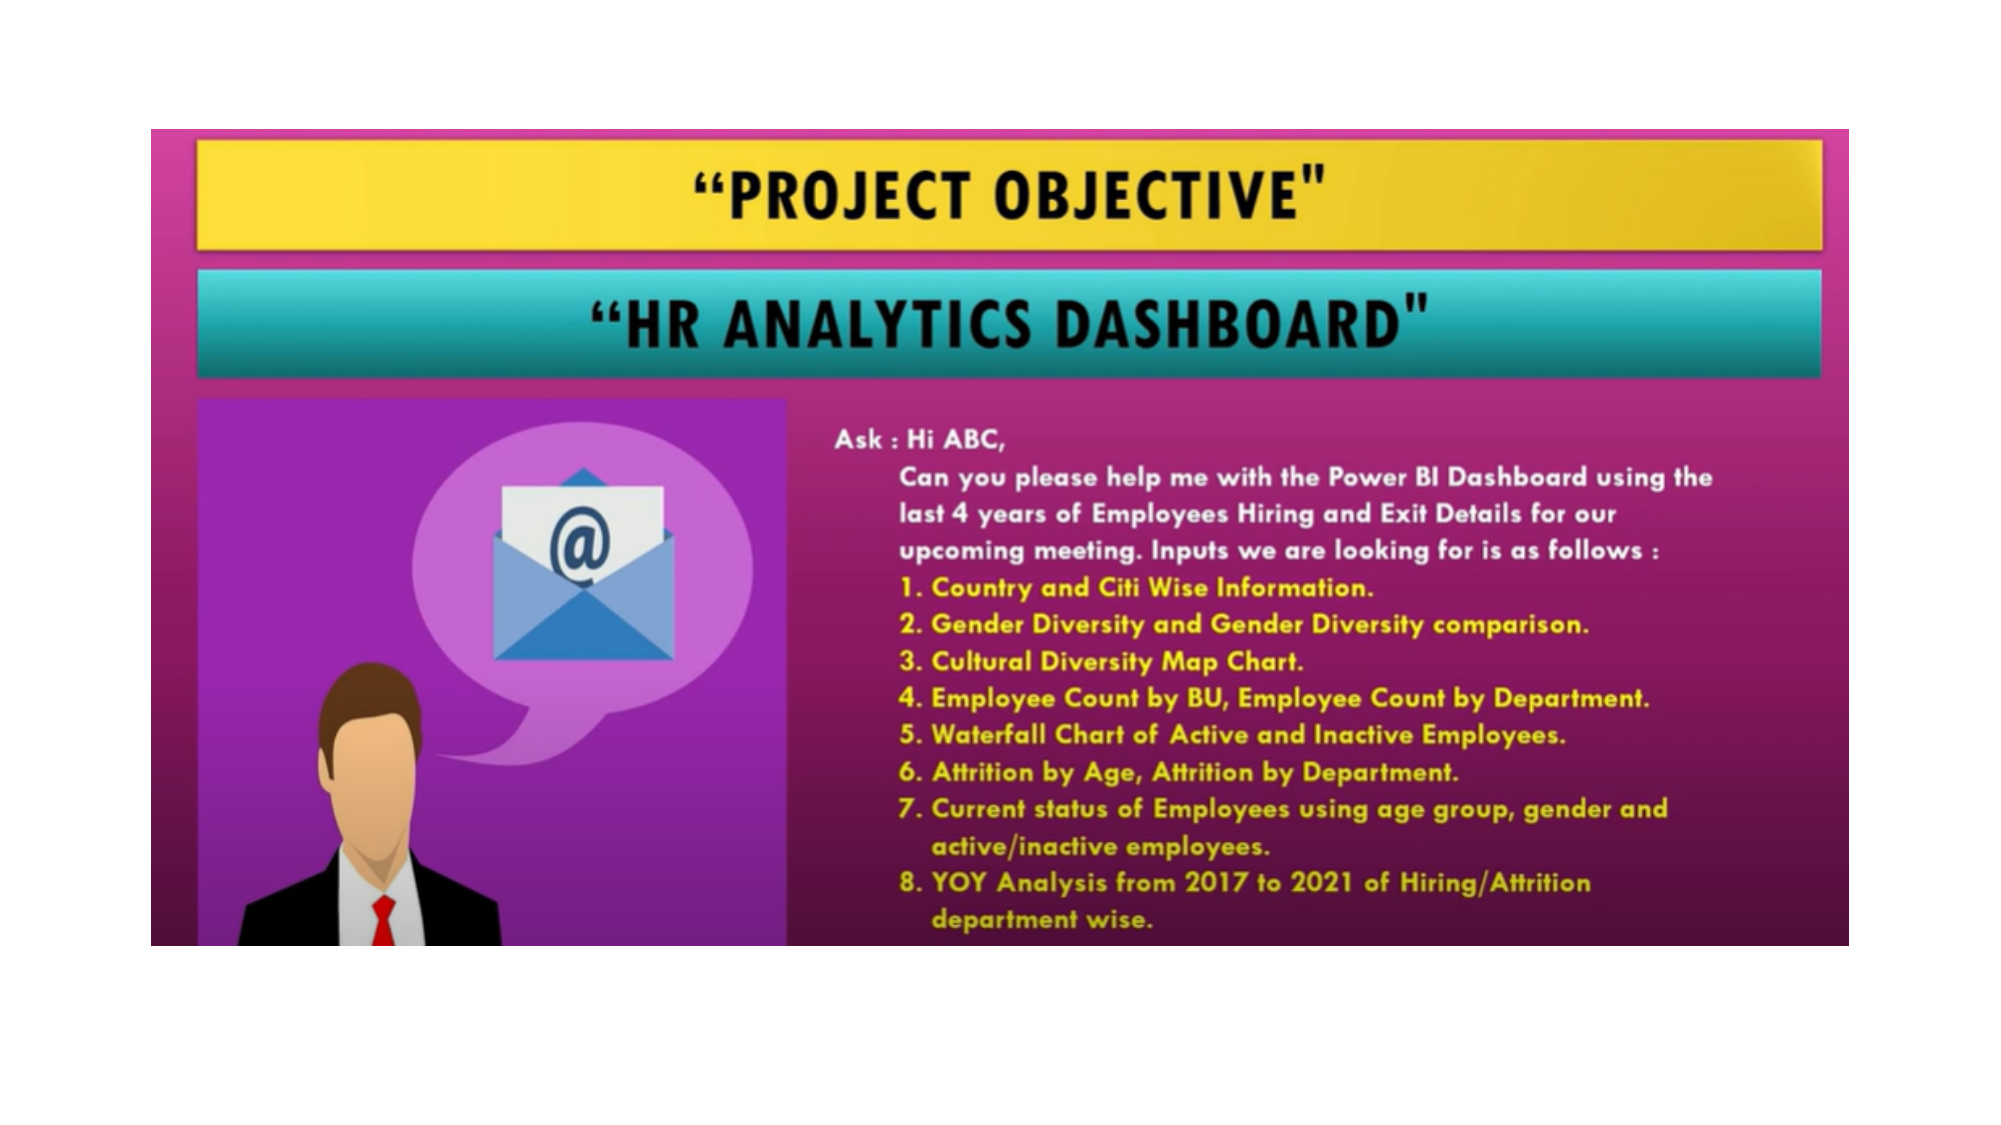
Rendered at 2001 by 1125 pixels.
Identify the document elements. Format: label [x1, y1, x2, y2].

picture [151, 129, 1849, 946]
